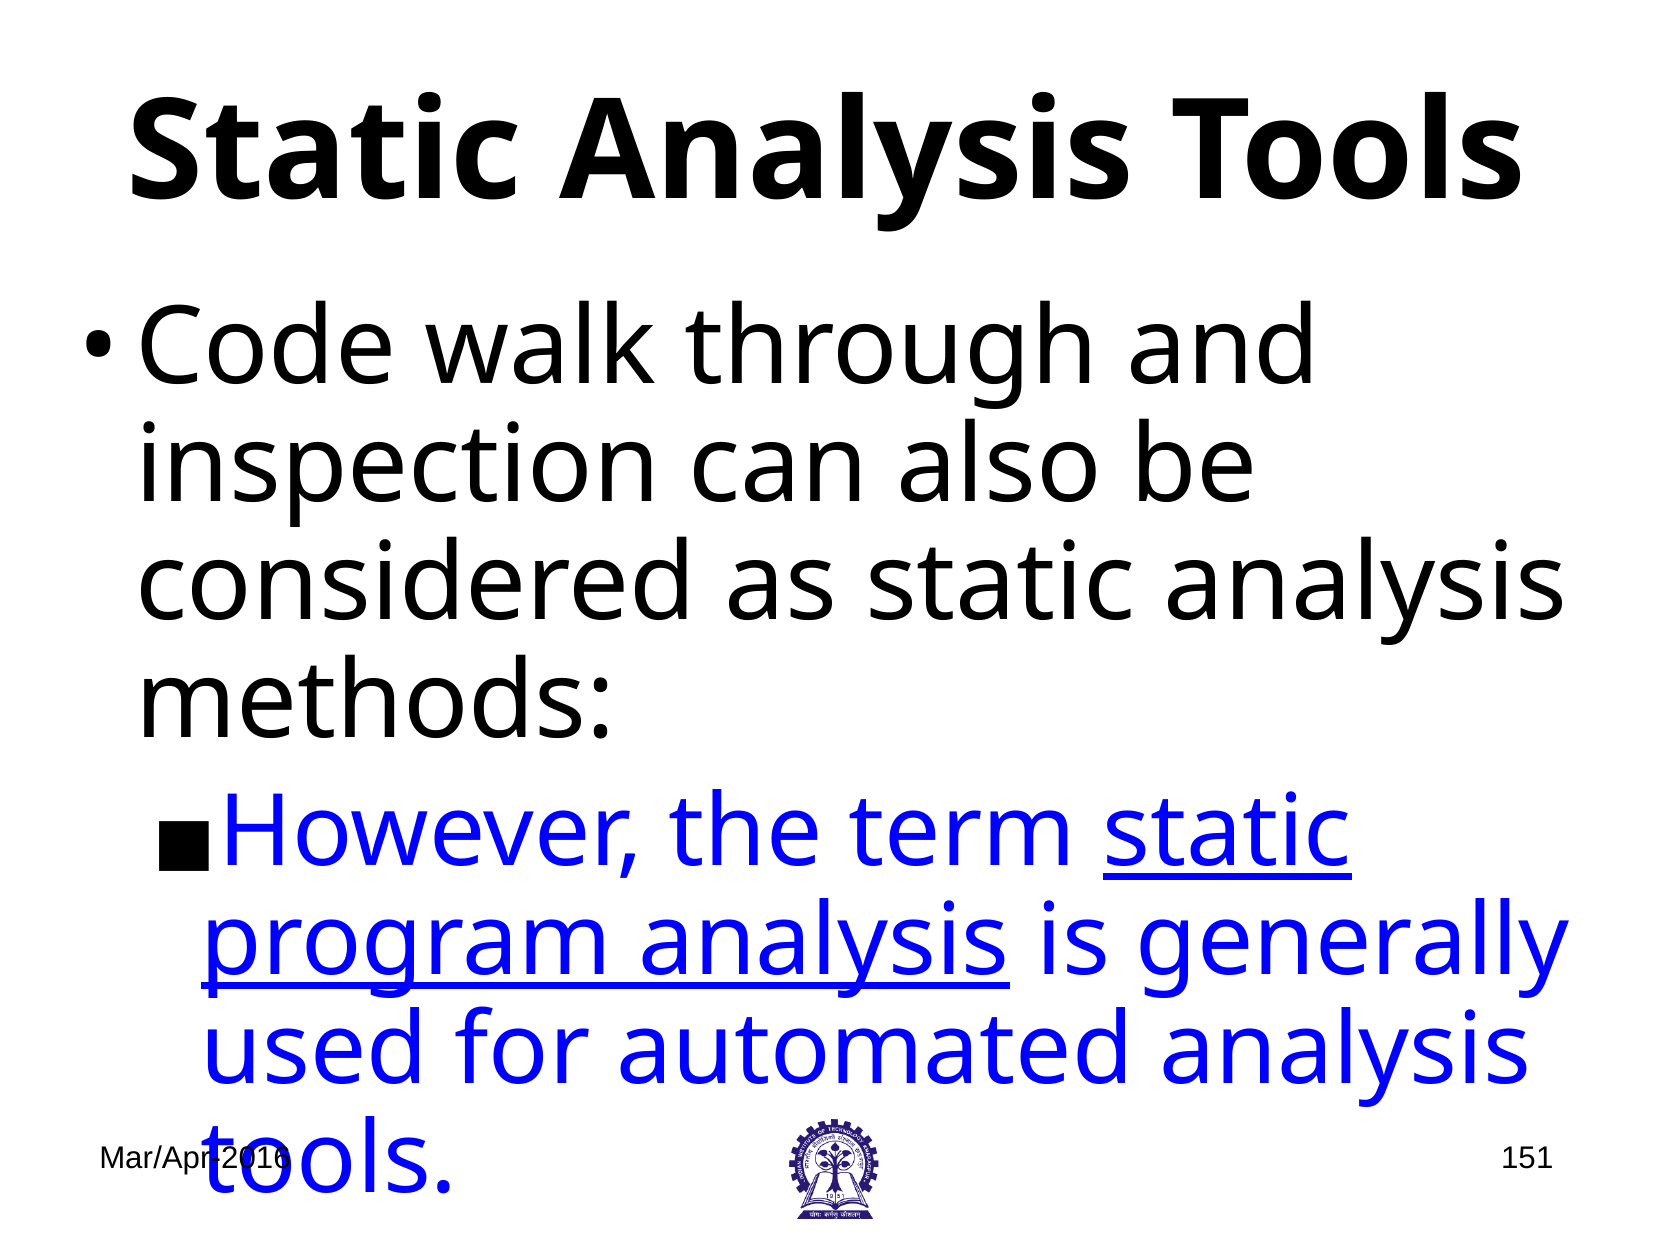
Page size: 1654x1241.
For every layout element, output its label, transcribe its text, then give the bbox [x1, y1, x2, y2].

text_box Mar/Apr-2016 [82, 1129, 468, 1215]
picture [789, 1119, 879, 1219]
text_box ‹#› [1185, 1129, 1570, 1215]
title Static Analysis Tools [82, 0, 1570, 280]
list Code walk through and inspection can also be considered as static analysis methods: However, the term static program analysis is generally used for automated analysis tools. [75, 280, 1585, 1096]
